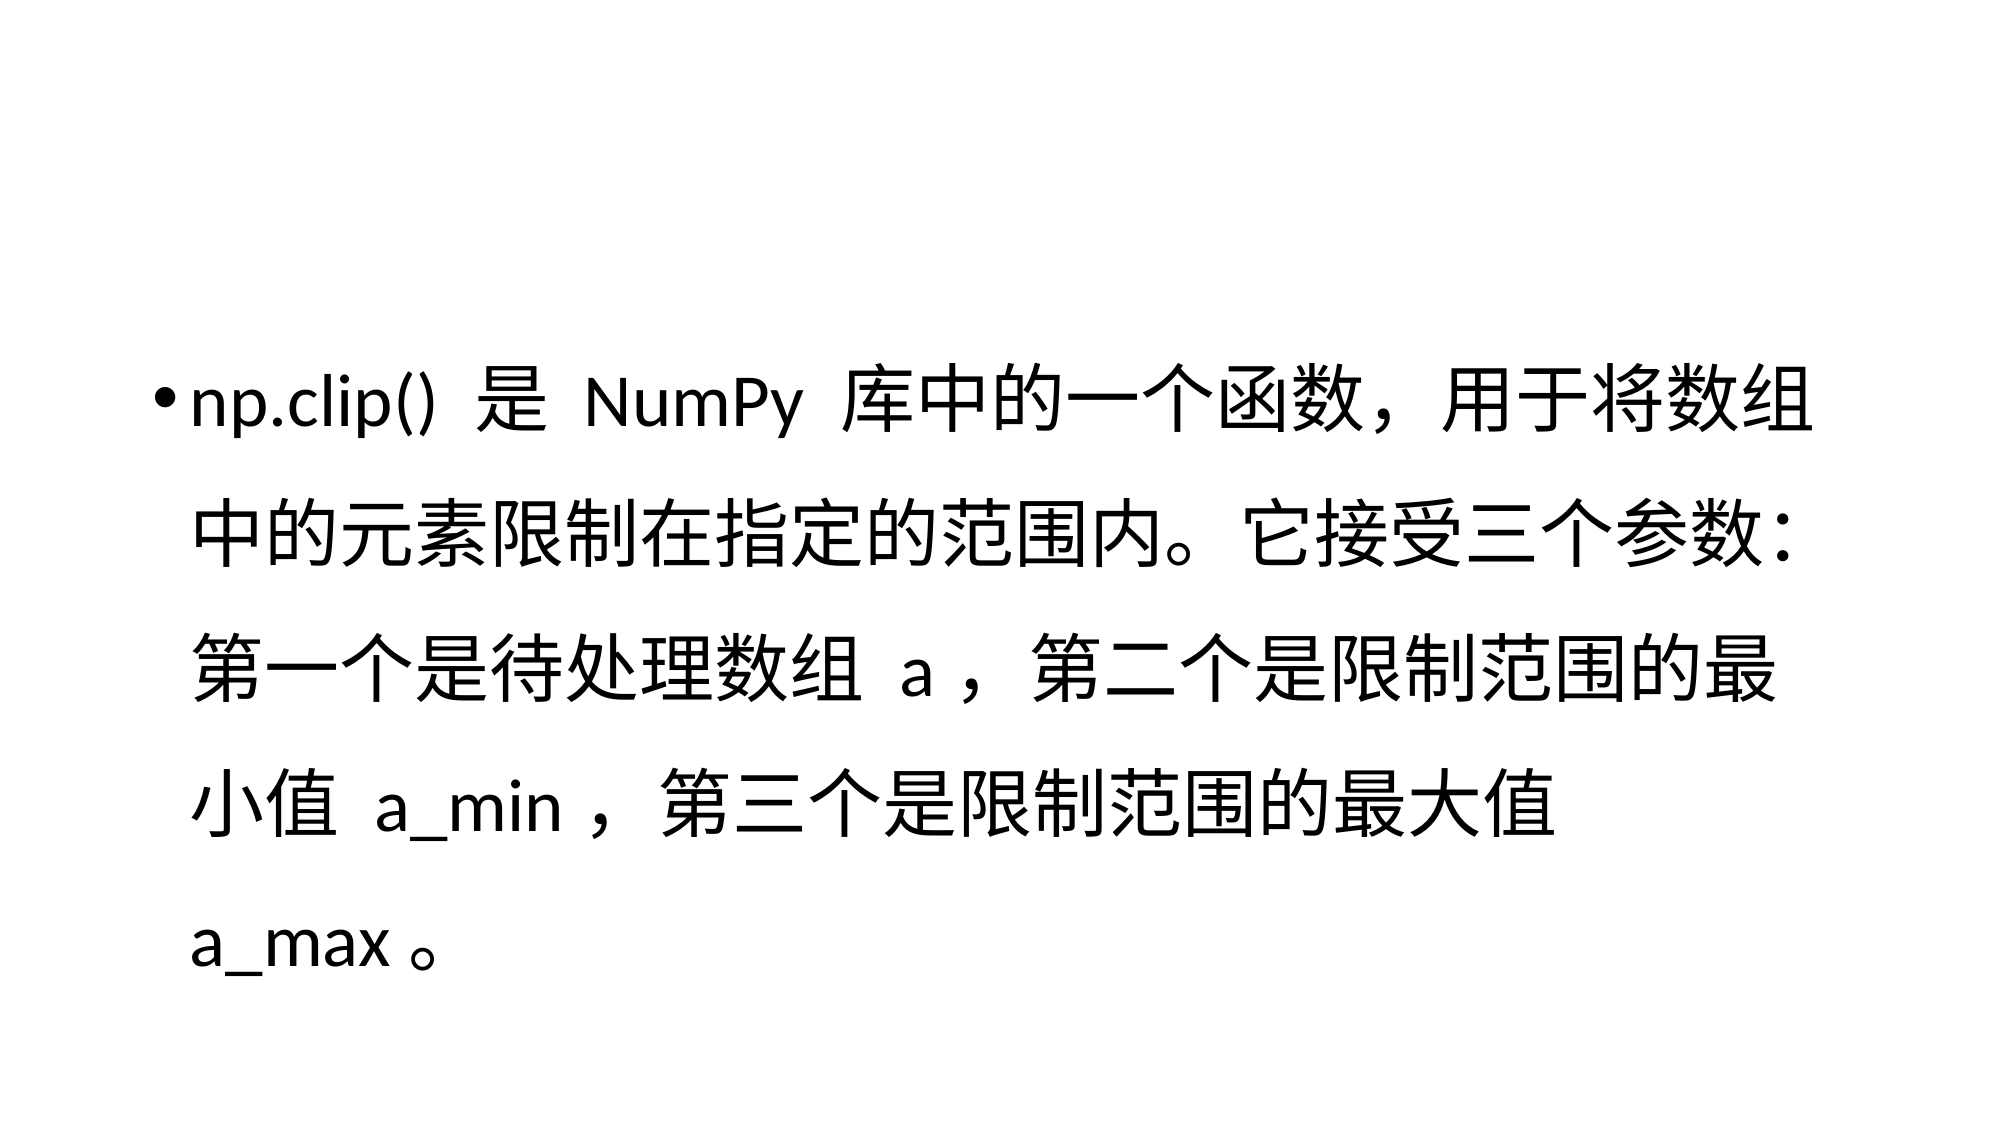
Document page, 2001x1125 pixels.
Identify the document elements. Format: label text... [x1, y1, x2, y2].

list np.clip() 是 NumPy 库中的一个函数，用于将数组中的元素限制在指定的范围内。它接受三个参数：第一个是待处理数组 a，第二个是限制范围的最小值 a_min，第三个是限制范围的最大值 a_max。 [137, 299, 1863, 1014]
